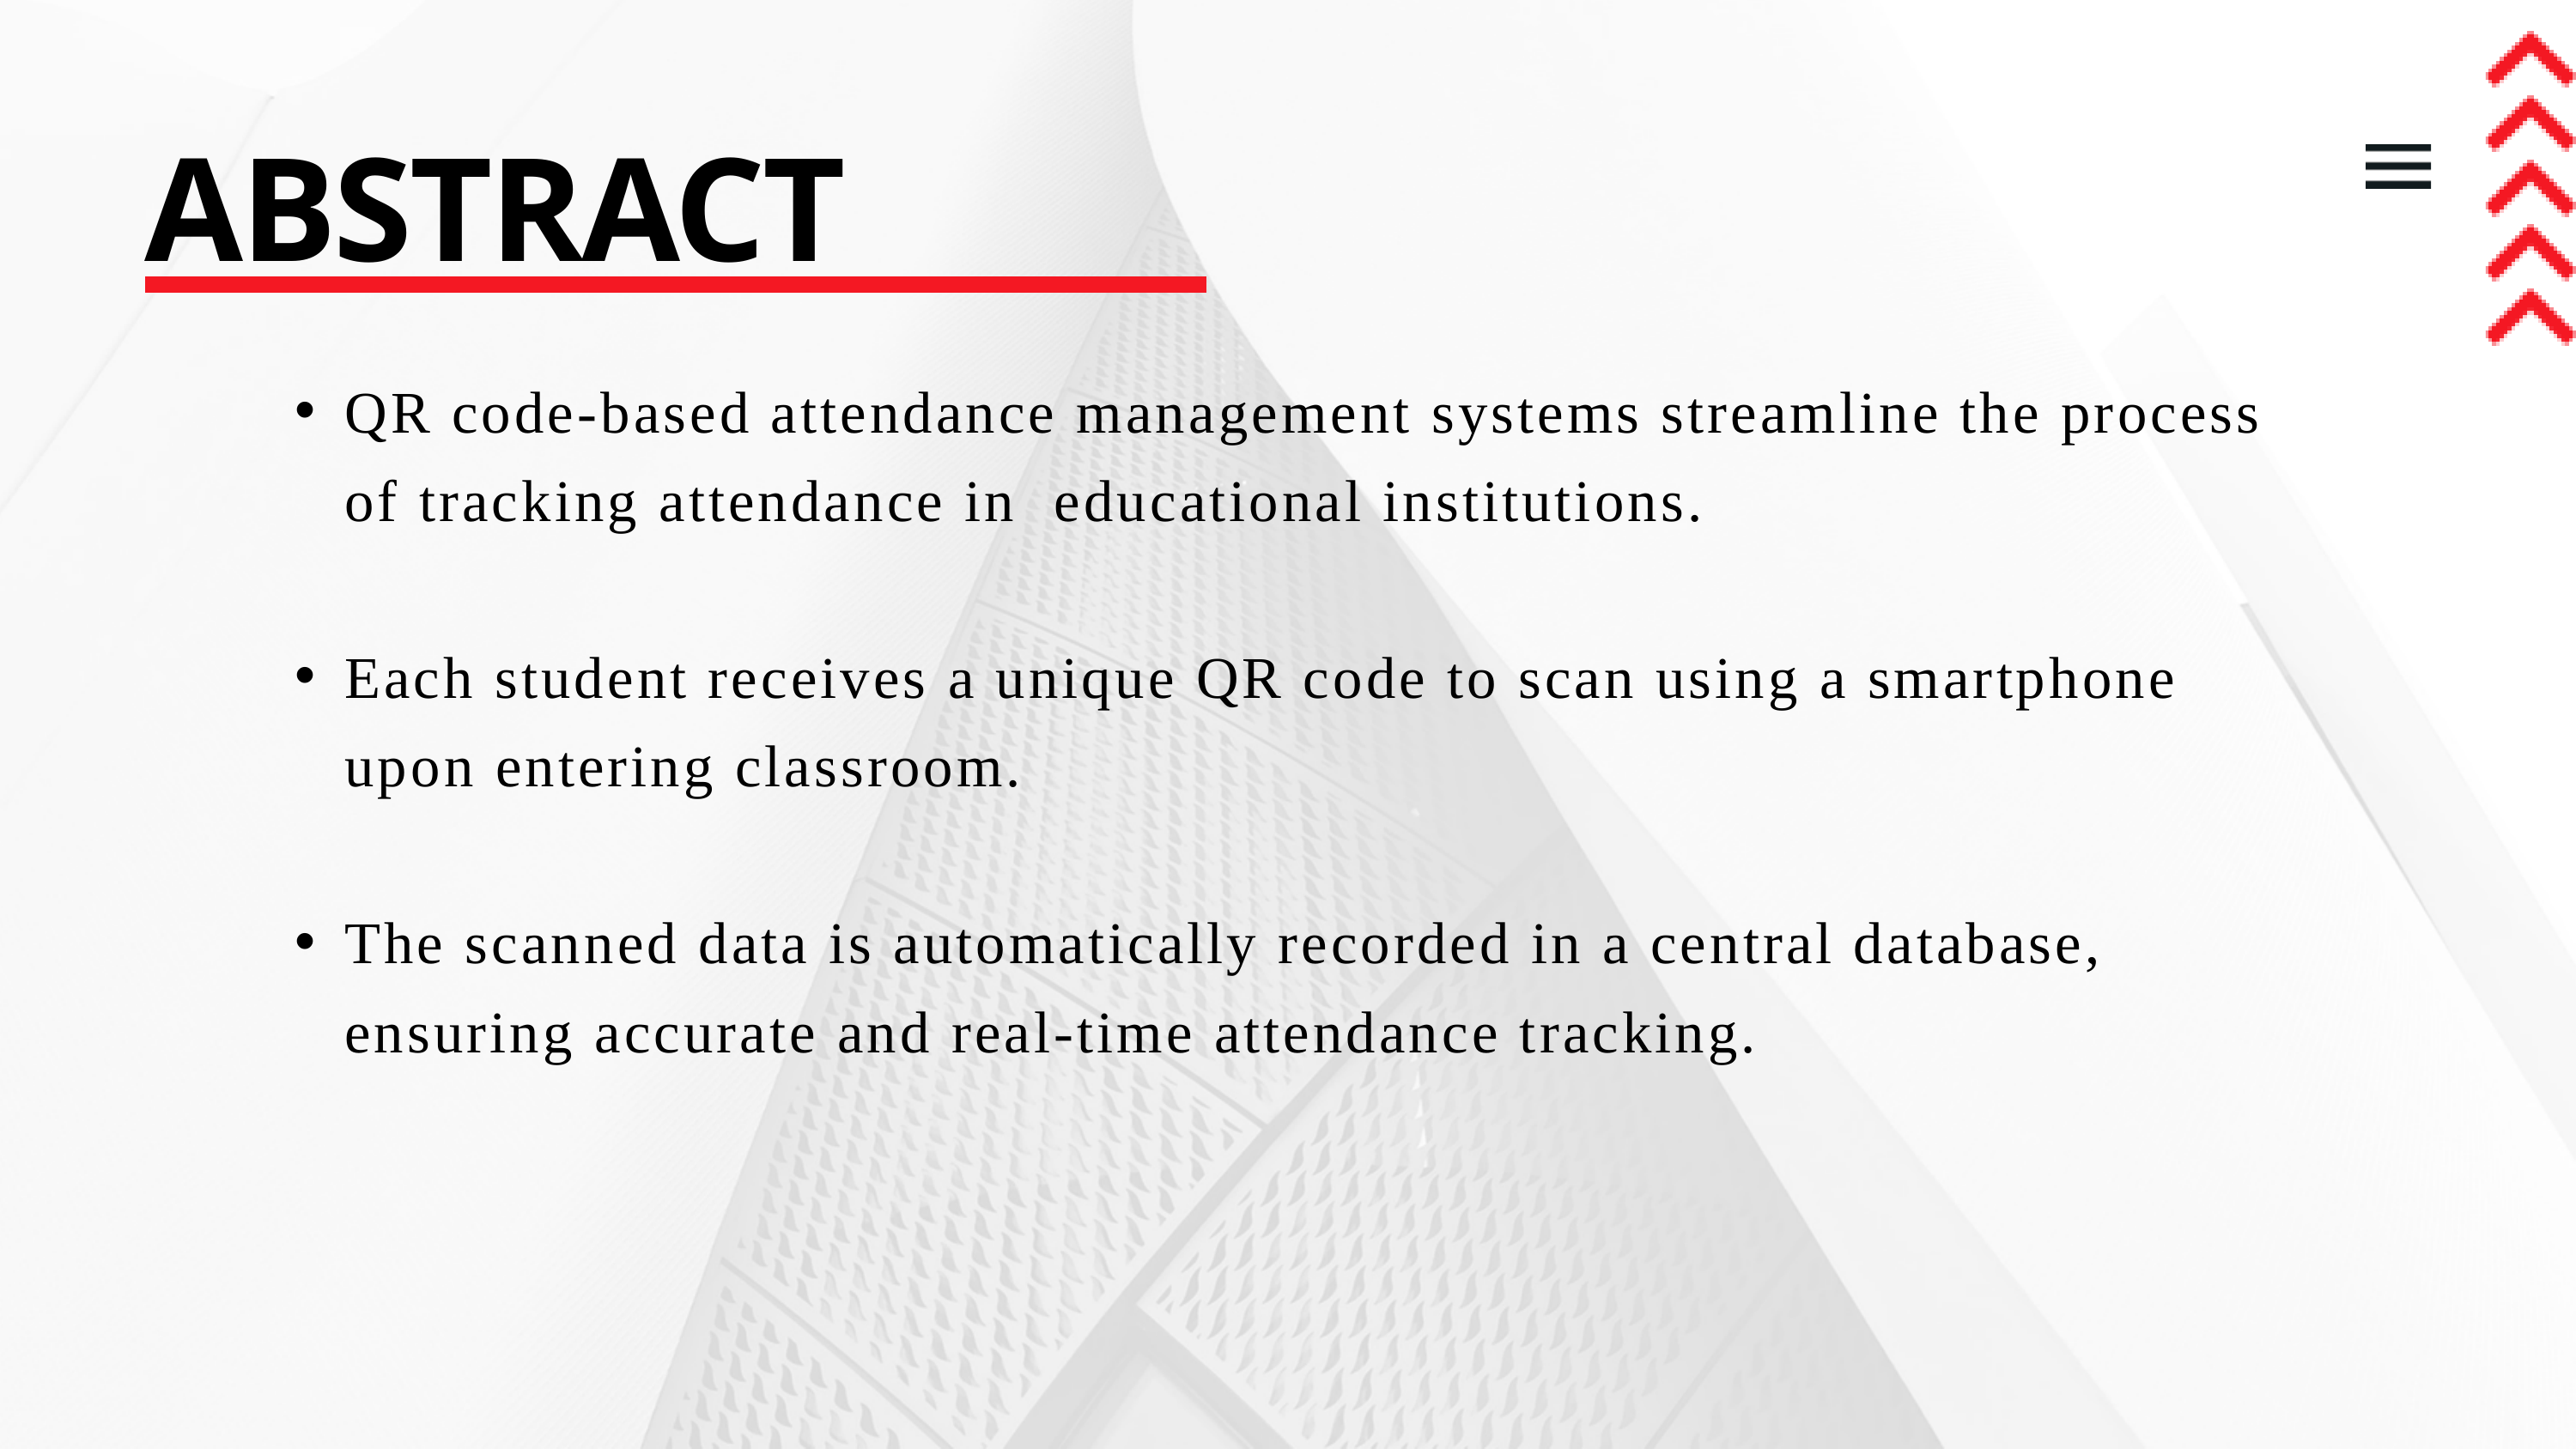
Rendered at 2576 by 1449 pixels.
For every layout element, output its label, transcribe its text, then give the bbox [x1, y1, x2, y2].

text_box [0, 0, 2576, 1449]
text_box [2366, 144, 2432, 189]
text_box QR code-based attendance management systems streamline the process of tracking attendance in educational institutions. Each student receives a unique QR code to scan using a smartphone upon entering classroom. The scanned data is automatically recorded in a central database, ensuring accurate and real-time attendance tracking. [244, 355, 2332, 1064]
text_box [144, 276, 1206, 294]
text_box ABSTRACT [144, 132, 1334, 290]
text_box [2485, 30, 2576, 346]
